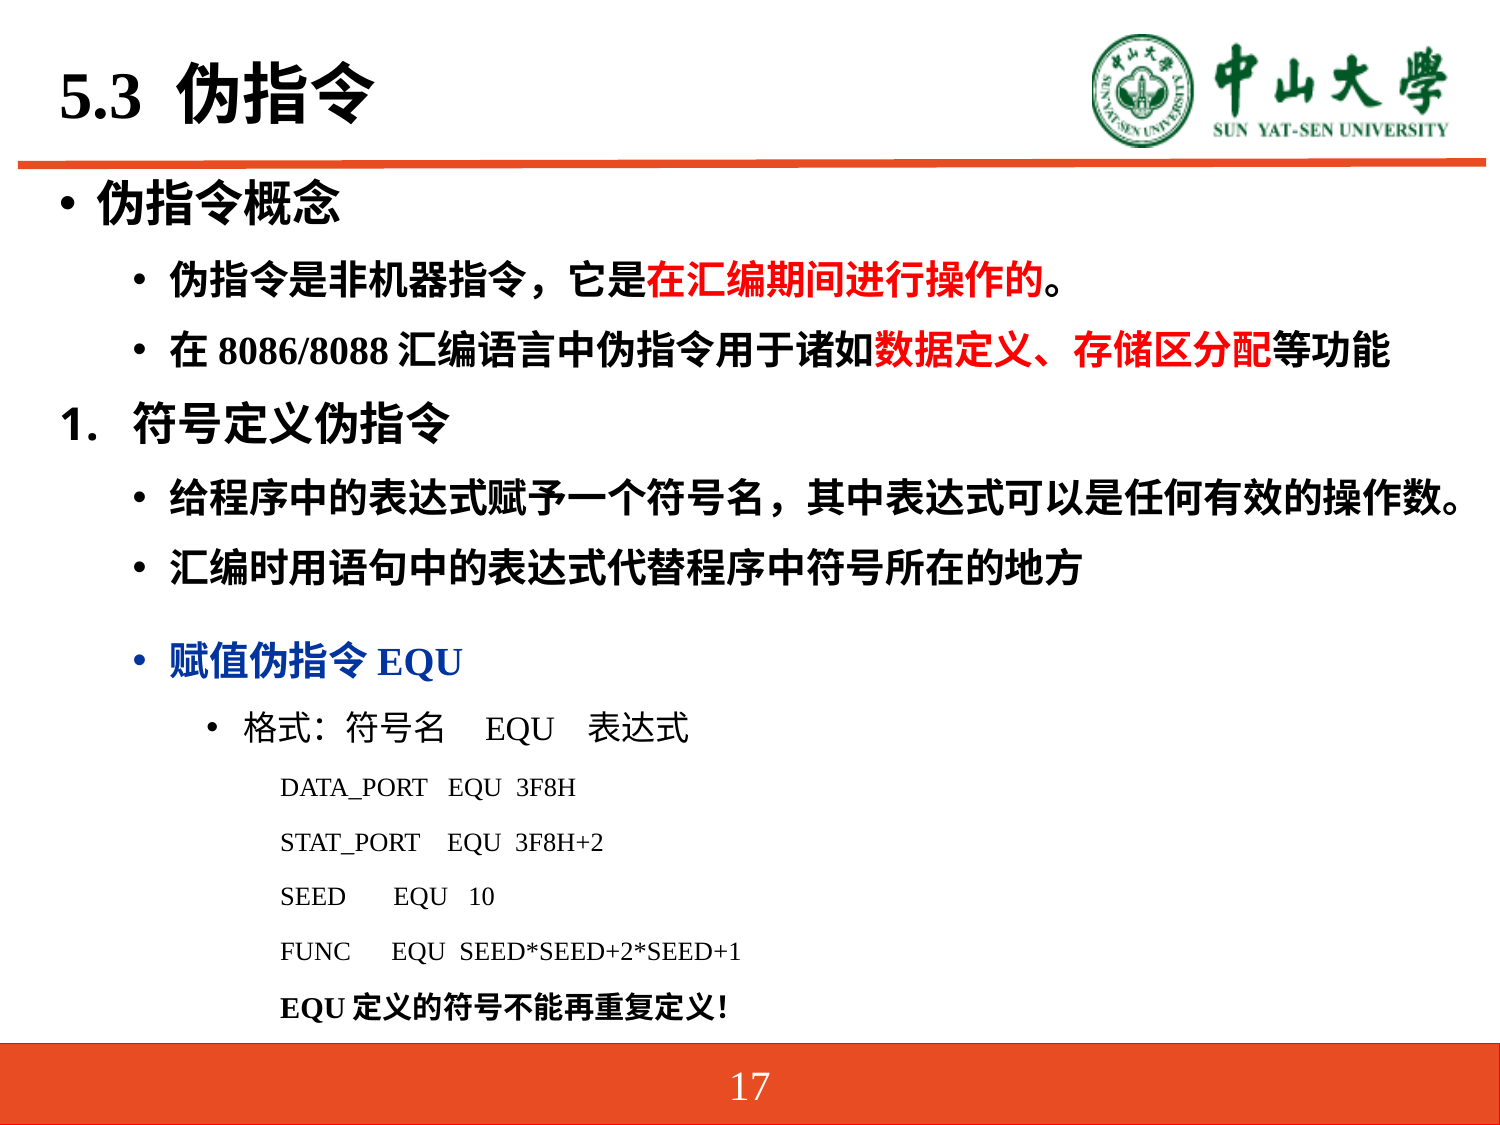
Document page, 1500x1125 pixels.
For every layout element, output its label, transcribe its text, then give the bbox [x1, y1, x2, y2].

slide_number 17 [581, 1054, 919, 1115]
title 5.3 伪指令 [44, 30, 1461, 163]
list 伪指令概念 伪指令是非机器指令，它是在汇编期间进行操作的。 在8086/8088汇编语言中伪指令用于诸如数据定义、存储区分配等功能 符号定义伪指令 给程序中的表达式赋予一个符号名，其中表达式可以是任何有效的操作数。 汇编时用语句中的表达式代替程序中符号所在的地方 赋值伪指令EQU 格式：符号名 EQU 表达式 DATA_PORT EQU 3F8H STAT_PORT EQU 3F8H+2 SEED EQU 10 FUNC EQU SEED*SEED+2*SEED+1 EQU定义的符号不能再重复定义！ [44, 164, 1461, 1048]
